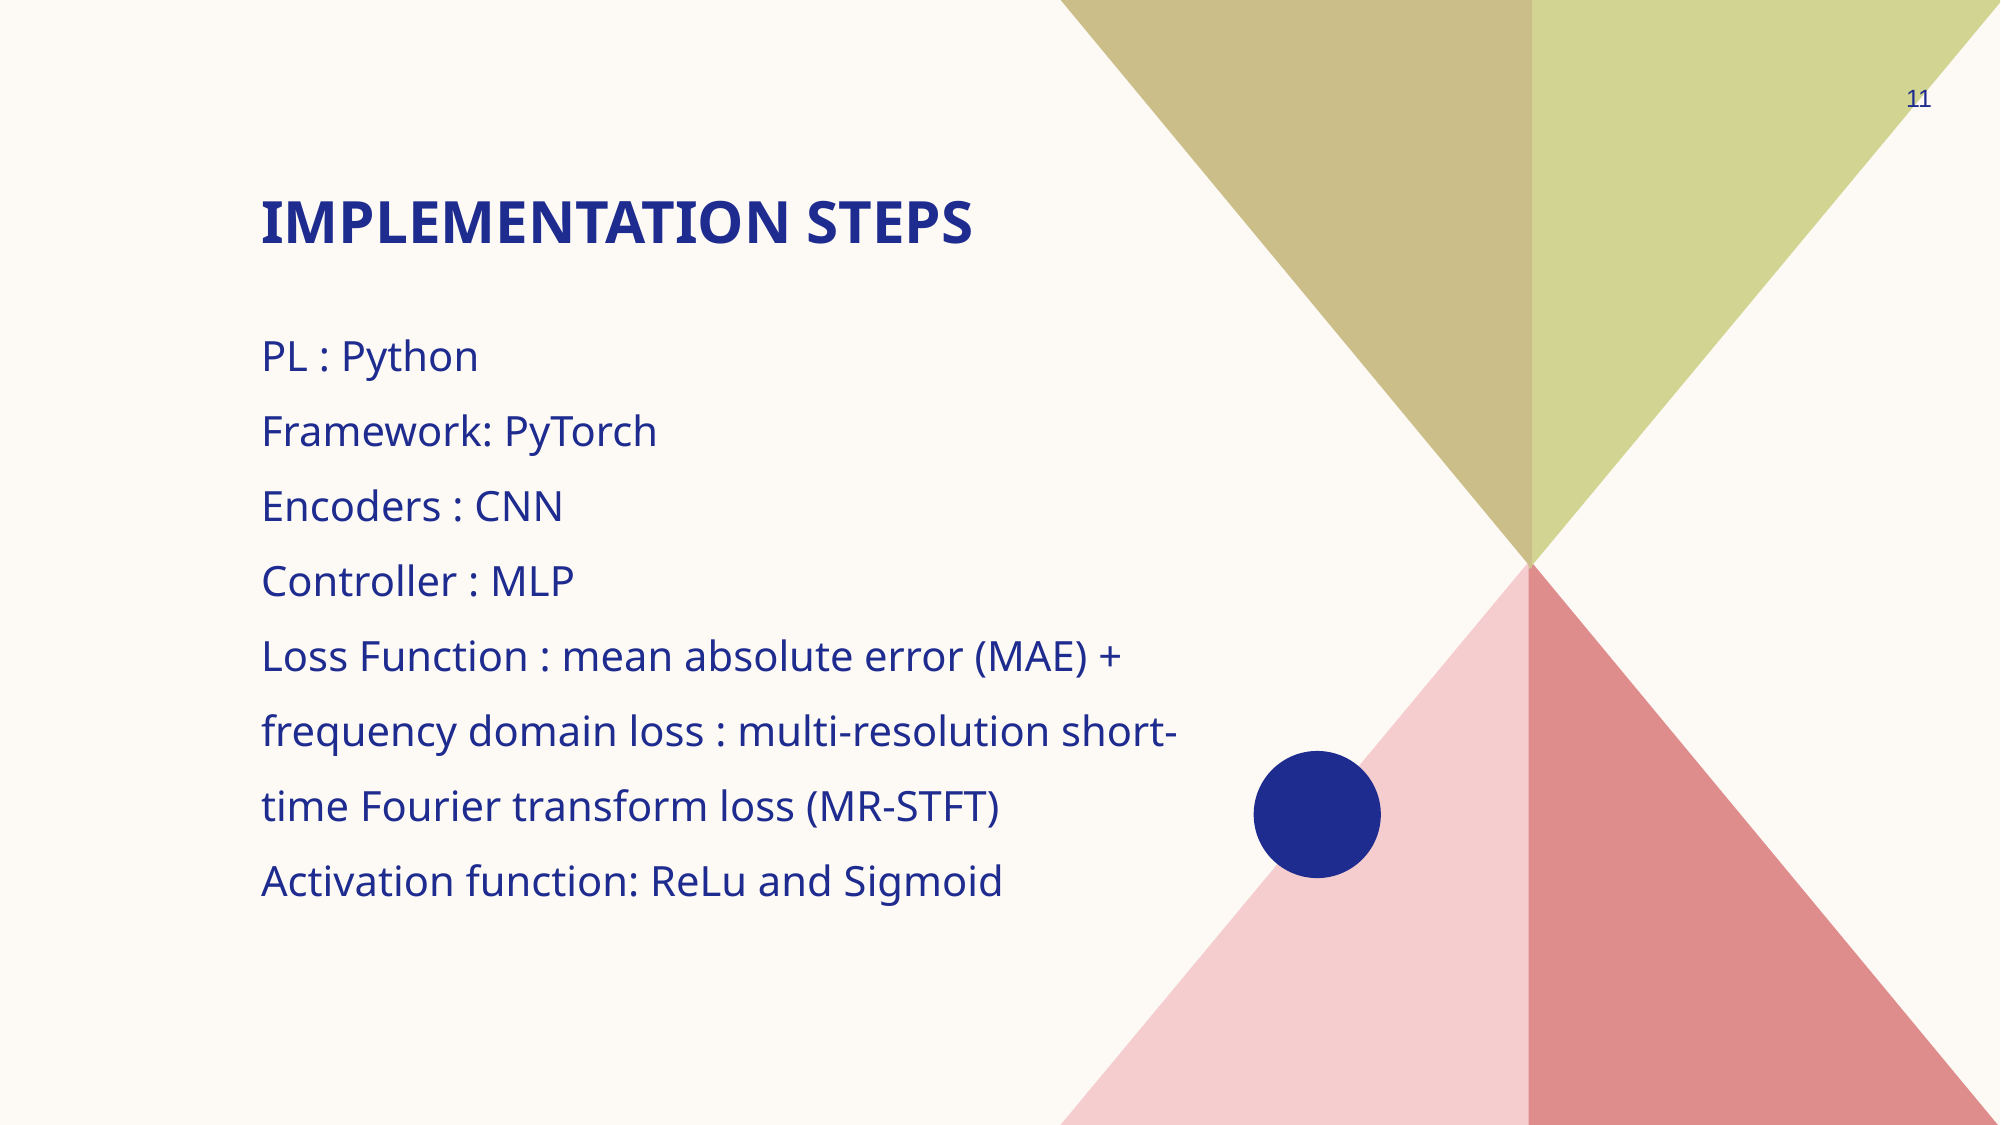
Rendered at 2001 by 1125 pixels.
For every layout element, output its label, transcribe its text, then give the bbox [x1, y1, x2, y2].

list PL : Python Framework: PyTorch Encoders : CNN Controller : MLP Loss Function : mean absolute error (MAE) + frequency domain loss : multi-resolution short-time Fourier transform loss (MR-STFT) Activation function: ReLu and Sigmoid [246, 297, 1257, 810]
title Implementation steps [246, 177, 1180, 297]
slide_number 11 [1838, 75, 2000, 121]
